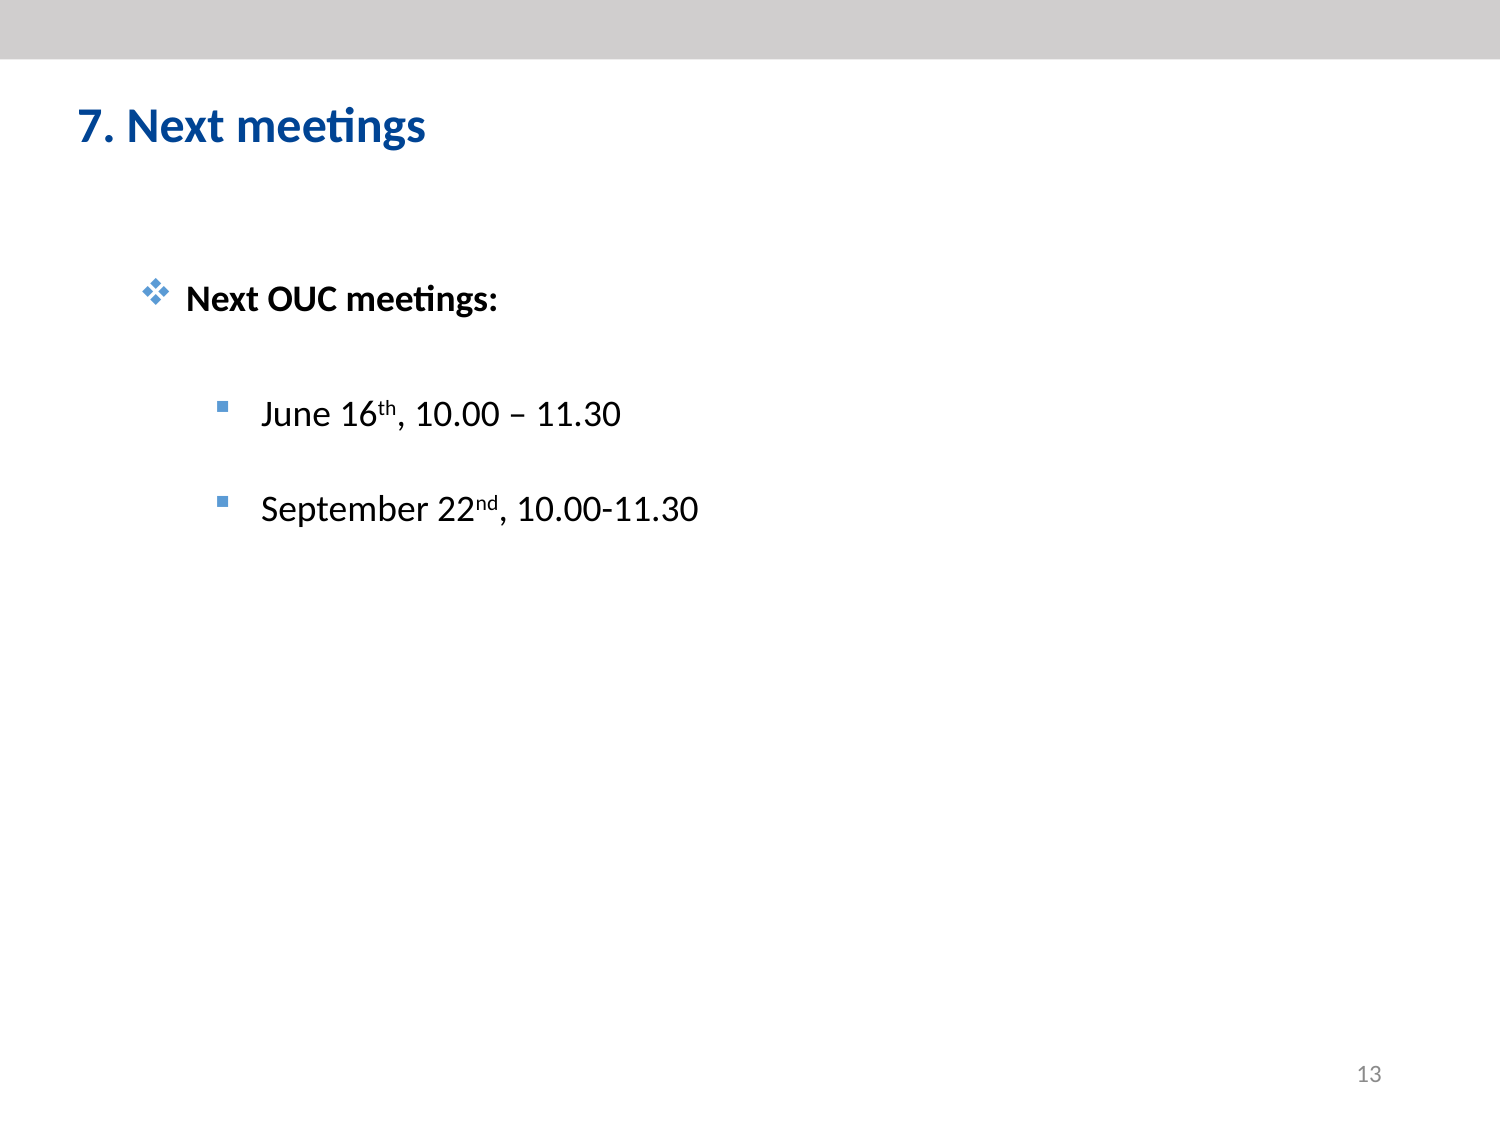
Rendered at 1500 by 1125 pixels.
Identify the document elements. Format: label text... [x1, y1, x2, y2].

text_box Next OUC meetings: June 16th, 10.00 – 11.30 September 22nd, 10.00-11.30 [49, 186, 1450, 737]
text_box 7. Next meetings [62, 85, 1055, 160]
text_box [0, 0, 1500, 60]
slide_number 13 [1059, 1042, 1397, 1103]
